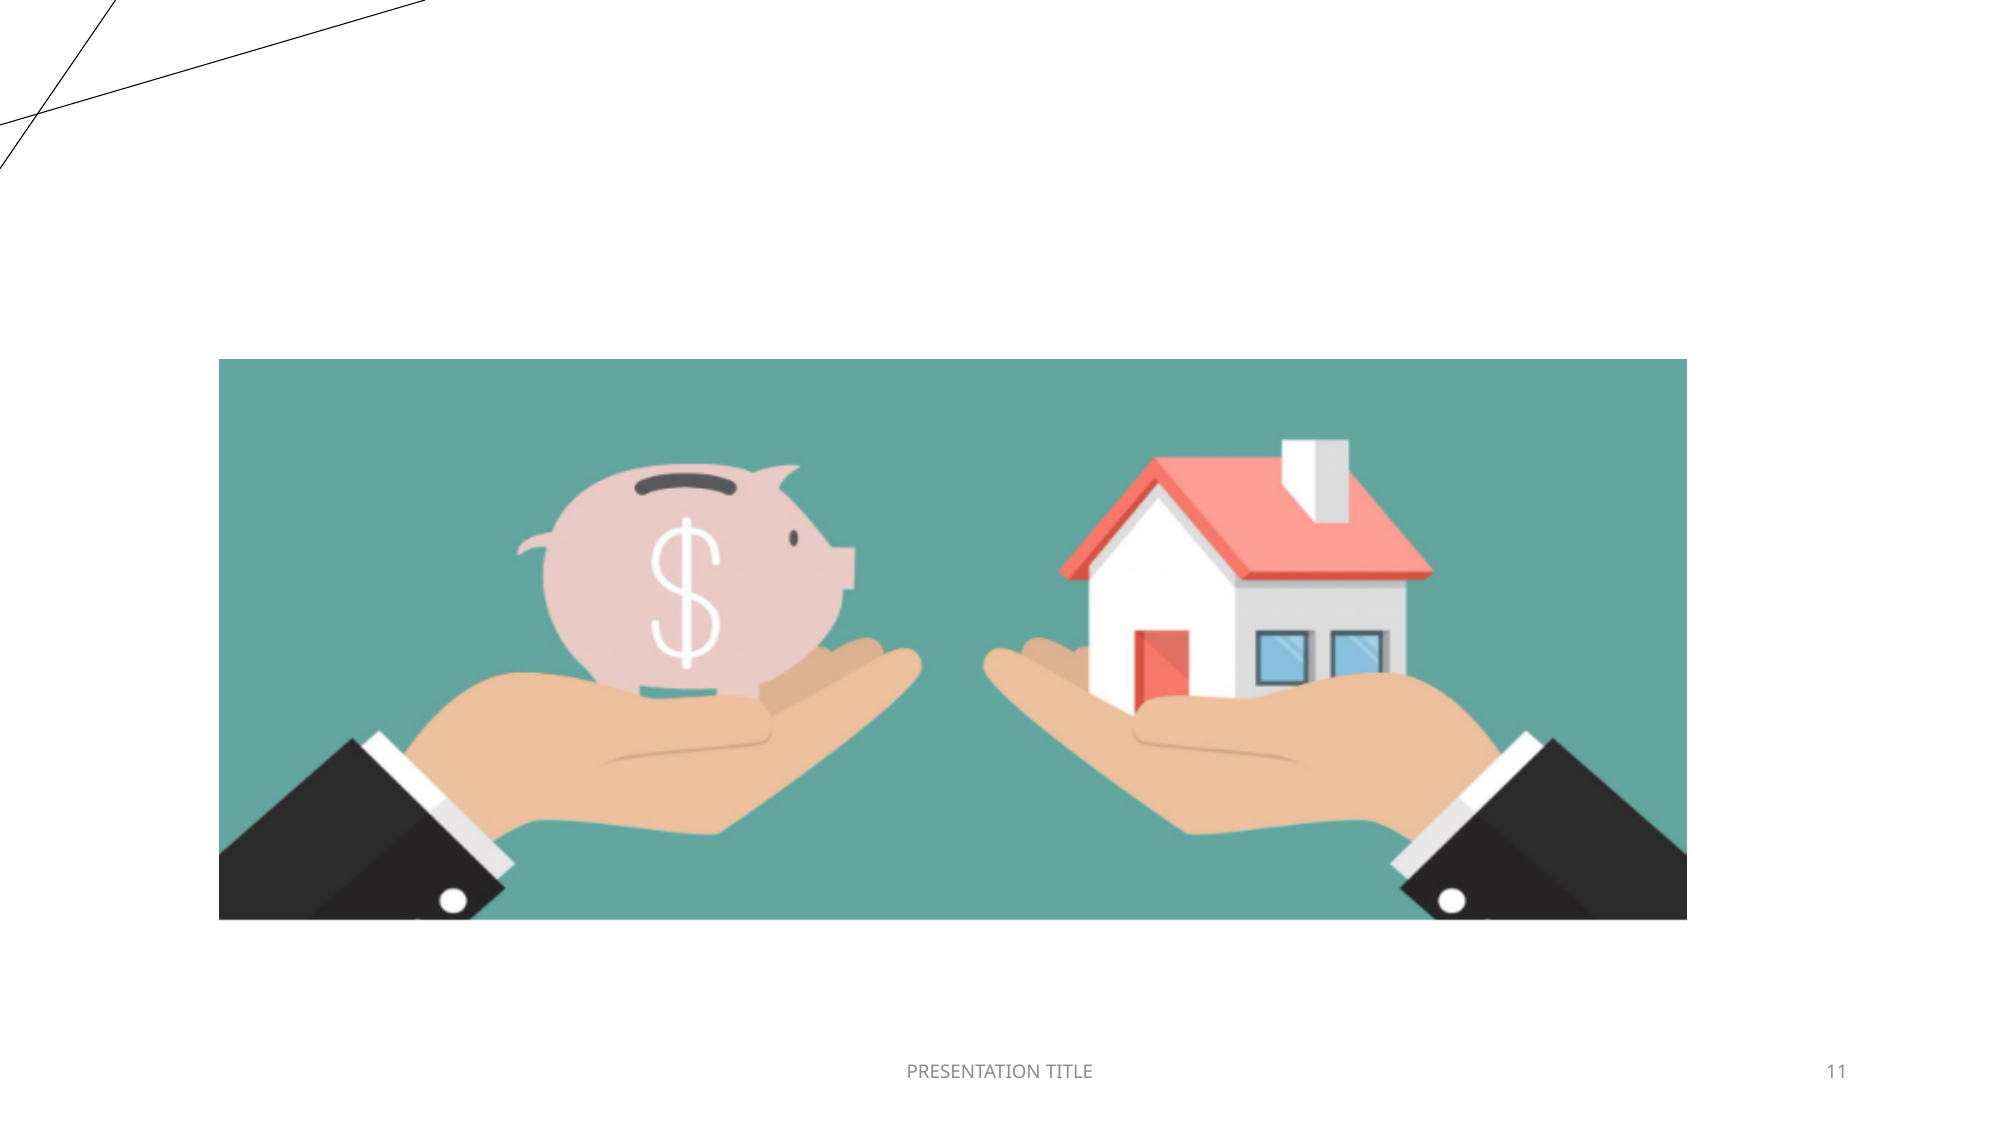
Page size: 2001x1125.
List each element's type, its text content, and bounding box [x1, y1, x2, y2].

footer PRESENTATION TITLE [662, 1042, 1338, 1103]
picture [219, 359, 1687, 922]
slide_number 11 [1412, 1042, 1863, 1103]
